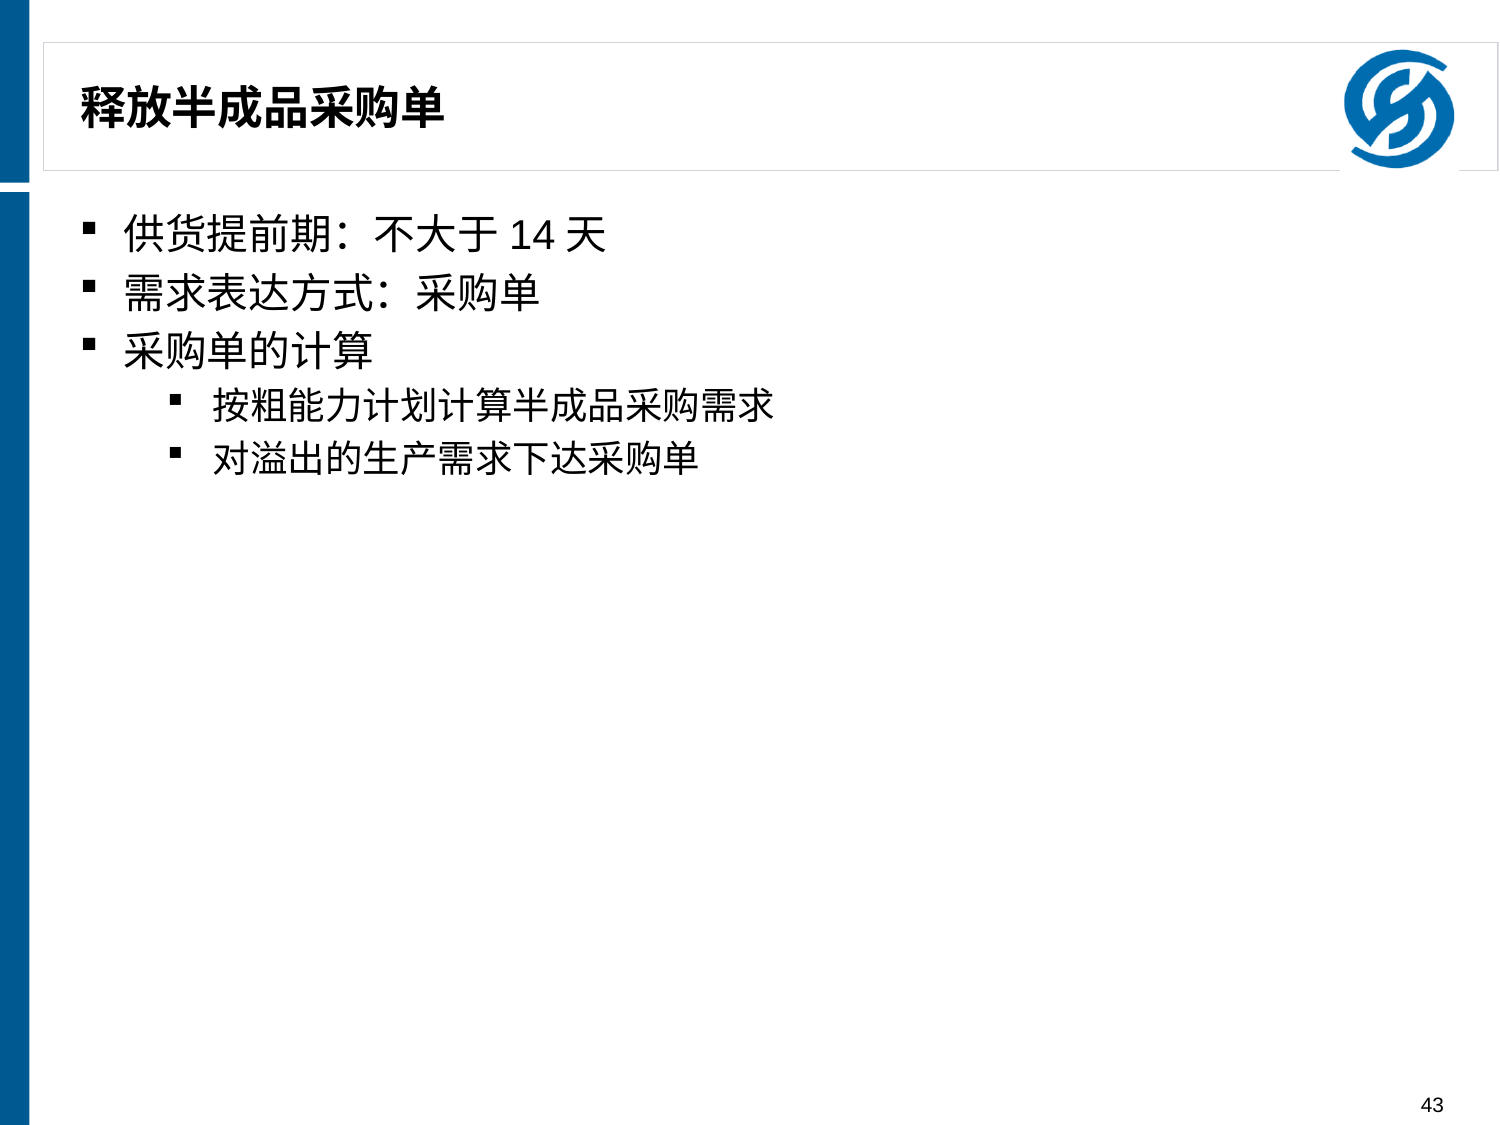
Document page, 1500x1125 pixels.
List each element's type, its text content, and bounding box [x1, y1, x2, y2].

slide_number 43 [1317, 1089, 1460, 1118]
list 供货提前期：不大于14天 需求表达方式：采购单 采购单的计算 按粗能力计划计算半成品采购需求 对溢出的生产需求下达采购单 [64, 207, 1460, 1059]
picture [1340, 47, 1459, 171]
title 释放半成品采购单 [65, 46, 1011, 166]
